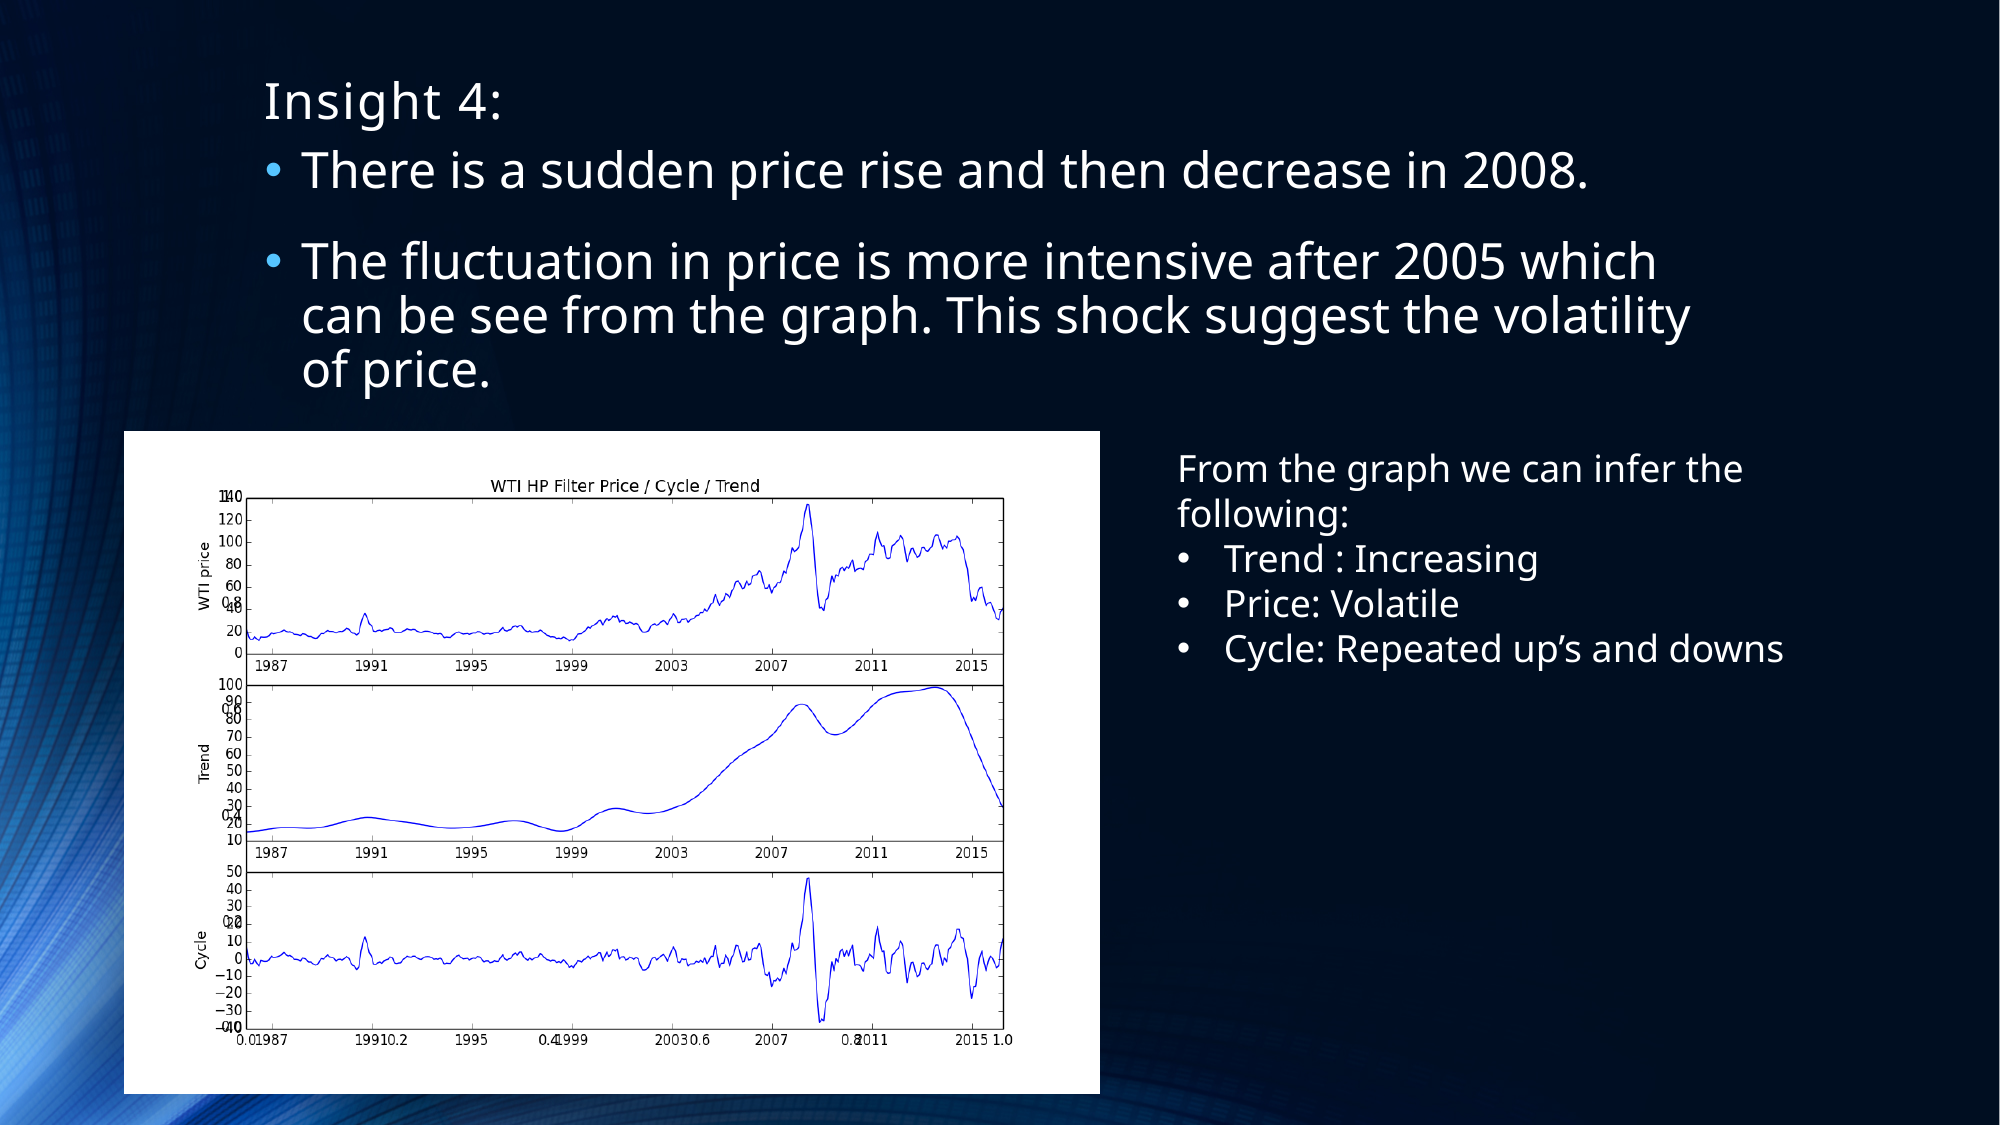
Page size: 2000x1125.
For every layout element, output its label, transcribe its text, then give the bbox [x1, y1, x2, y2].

picture [0, 0, 2000, 1125]
list There is a sudden price rise and then decrease in 2008. The fluctuation in price is more intensive after 2005 which can be see from the graph. This shock suggest the volatility of price. [249, 137, 1749, 363]
text_box From the graph we can infer the following: Trend : Increasing Price: Volatile Cycle: Repeated up’s and downs [1162, 437, 1800, 678]
title Insight 4: [249, 62, 1750, 138]
